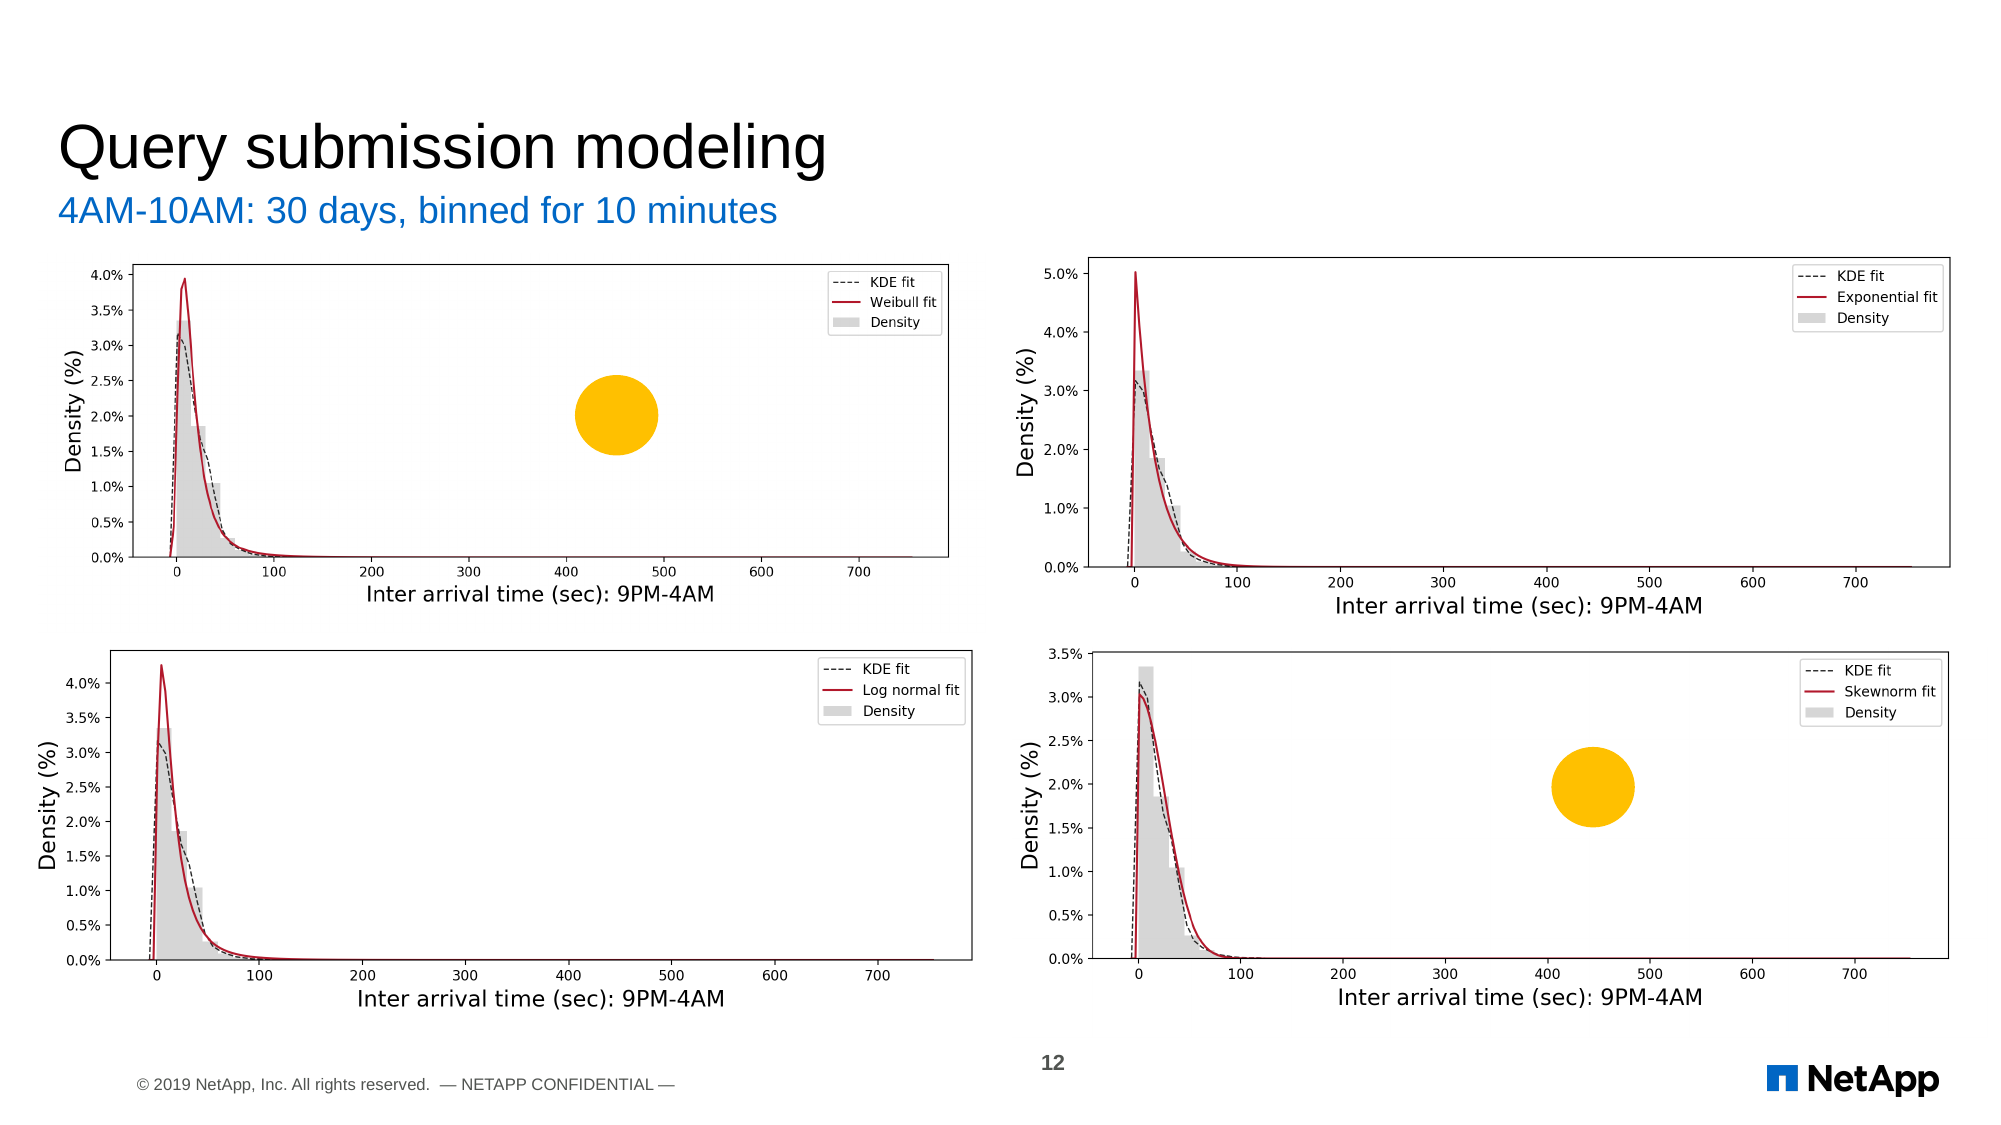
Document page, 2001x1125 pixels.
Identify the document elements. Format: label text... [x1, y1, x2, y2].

picture [1767, 1065, 1939, 1097]
title Query submission modeling [43, 38, 1957, 181]
slide_number 12 [1026, 1039, 1100, 1061]
footer © 2019 NetApp, Inc. All rights reserved. — NETAPP CONFIDENTIAL — [121, 1061, 1195, 1102]
list 4AM-10AM: 30 days, binned for 10 minutes [43, 181, 1957, 248]
picture [10, 245, 1990, 1040]
picture [37, 253, 986, 633]
